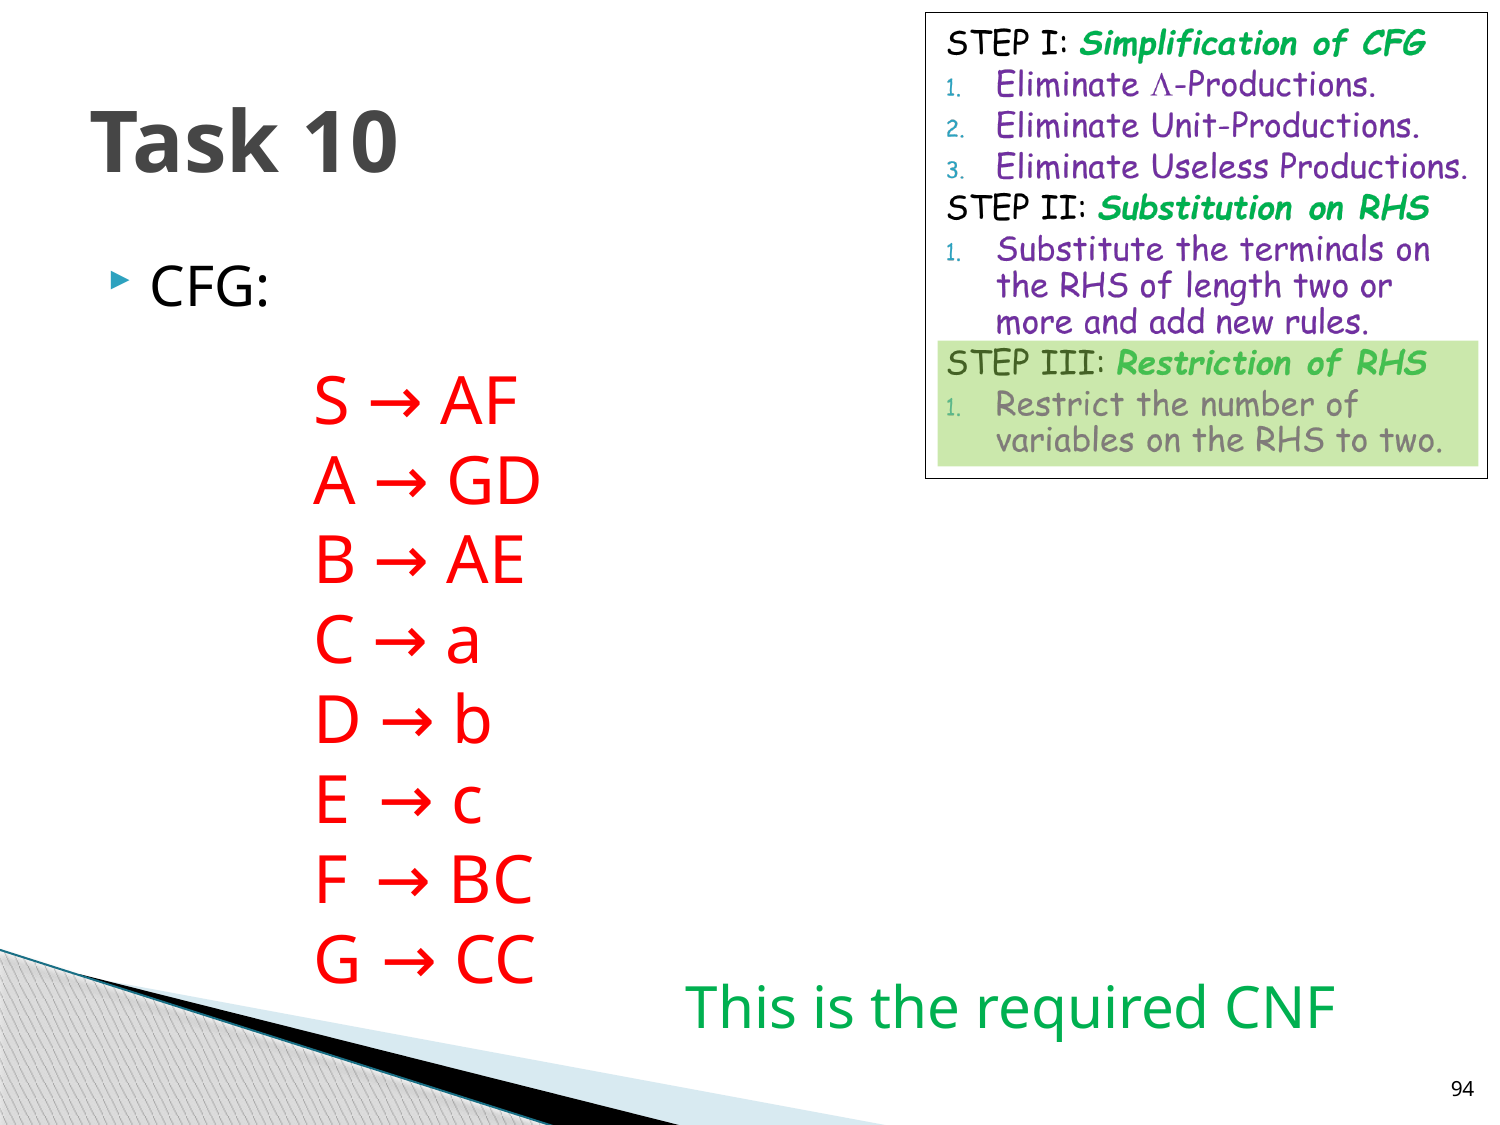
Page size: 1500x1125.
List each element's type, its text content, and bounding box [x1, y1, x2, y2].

text_box This is the required CNF [670, 962, 1352, 1048]
picture [925, 12, 1488, 480]
title Task 10 [75, 45, 919, 233]
slide_number 94 [1418, 1051, 1490, 1112]
text_box CFG: [75, 243, 650, 375]
text_box S → AF A → GD B → AE C → a D → b E → c F → BC G → CC [298, 375, 559, 1005]
